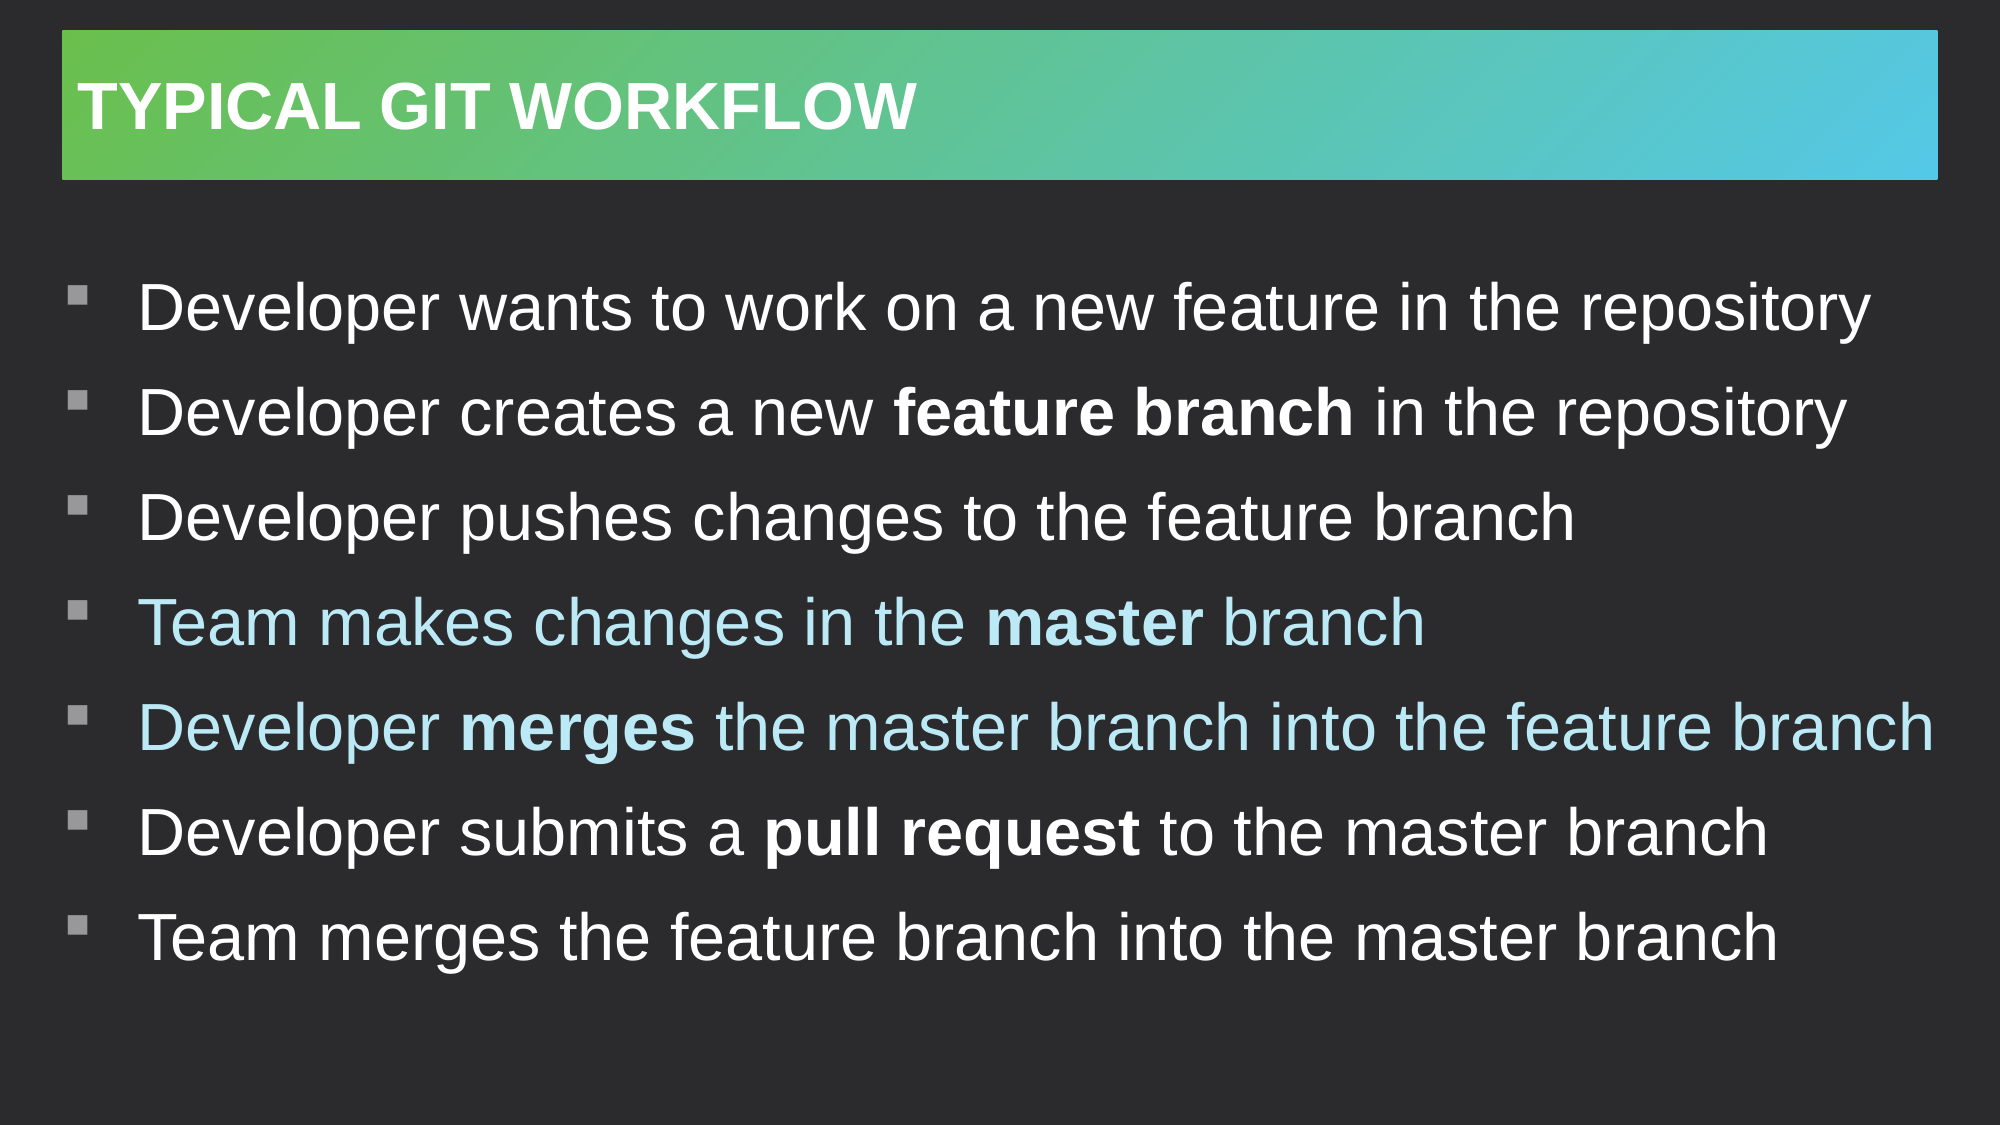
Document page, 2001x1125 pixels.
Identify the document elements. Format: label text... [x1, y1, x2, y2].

title Typical Git Workflow [62, 29, 1938, 180]
list Developer wants to work on a new feature in the repository Developer creates a new feature branch in the repository Developer pushes changes to the feature branch Team makes changes in the master branch Developer merges the master branch into the feature branch Developer submits a pull request to the master branch Team merges the feature branch into the master branch [62, 187, 1938, 1050]
